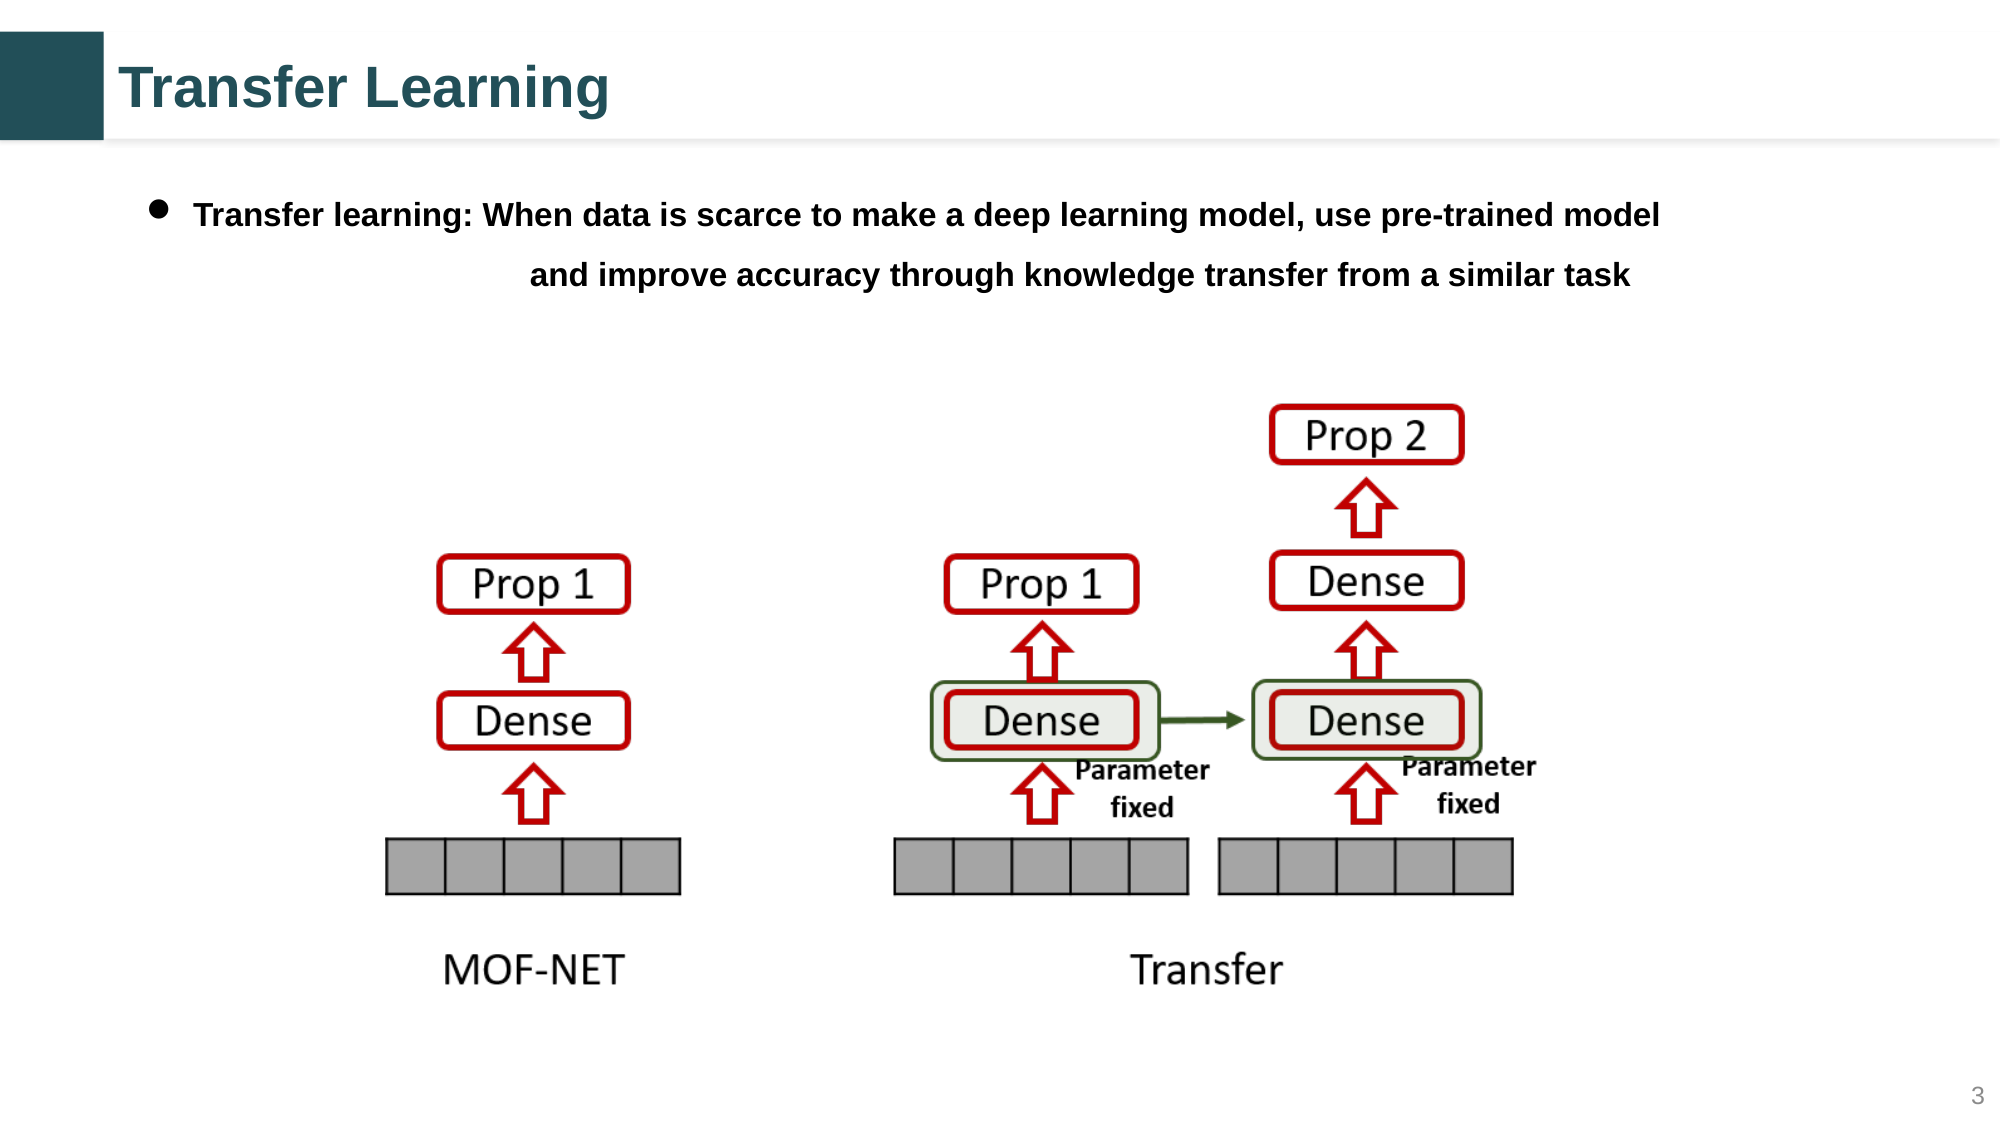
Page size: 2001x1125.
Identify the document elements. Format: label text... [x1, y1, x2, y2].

picture [385, 390, 1563, 1026]
text_box [105, 31, 2000, 140]
slide_number 3 [1550, 1065, 2000, 1125]
text_box [0, 31, 105, 141]
text_box Transfer Learning [103, 42, 1225, 127]
text_box Transfer learning: When data is scarce to make a deep learning model, use pre-trained model and improve accuracy through knowledge transfer from a similar task [131, 166, 1679, 301]
